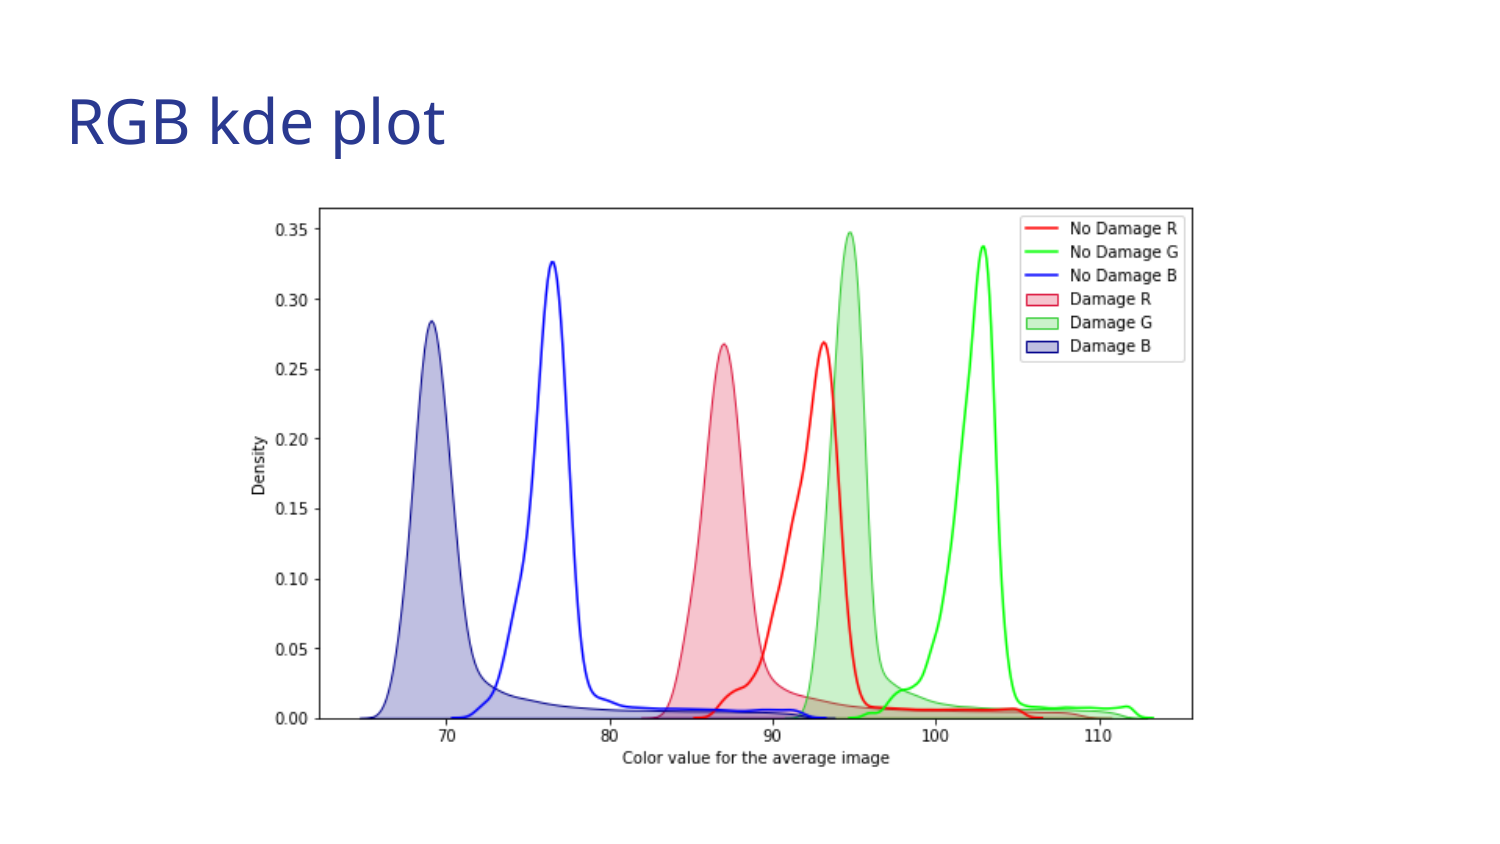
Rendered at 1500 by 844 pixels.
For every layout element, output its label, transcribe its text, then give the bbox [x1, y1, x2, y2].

title RGB kde plot [51, 67, 1449, 167]
picture [241, 197, 1203, 778]
